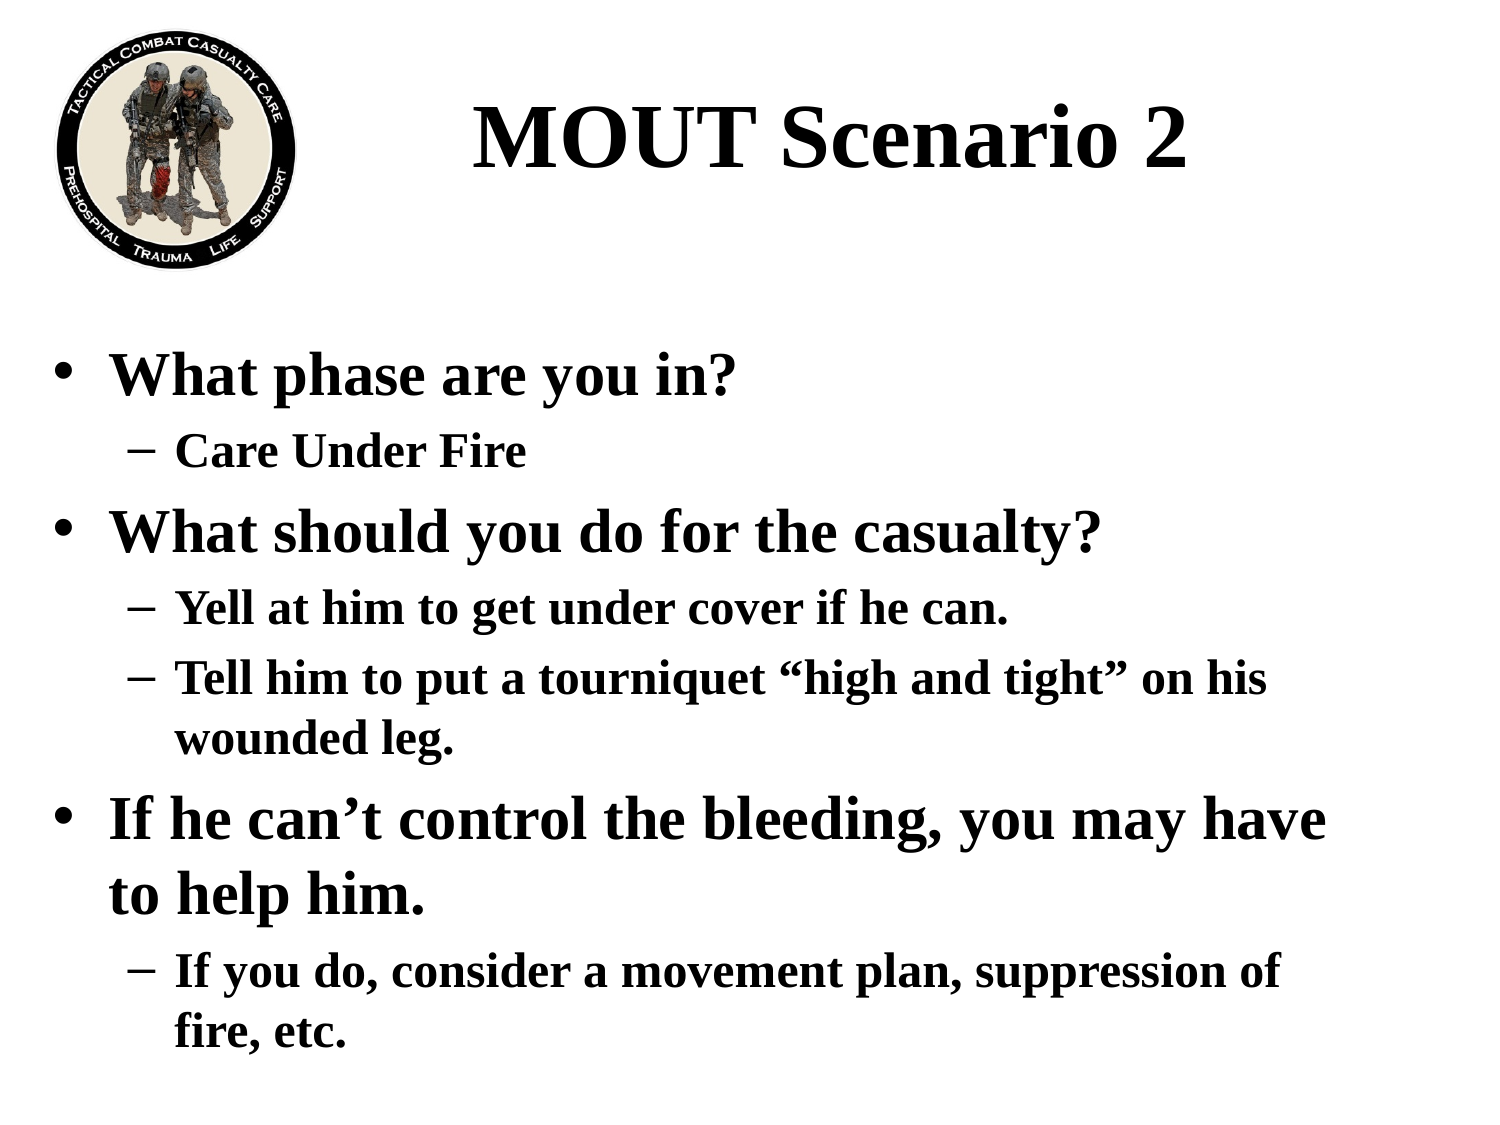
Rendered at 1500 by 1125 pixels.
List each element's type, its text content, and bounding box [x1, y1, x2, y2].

title MOUT Scenario 2 [212, 37, 1451, 226]
picture [50, 24, 300, 275]
list What phase are you in? Care Under Fire What should you do for the casualty? Yell at him to get under cover if he can. Tell him to put a tourniquet “high and tight” on his wounded leg. If he can’t control the bleeding, you may have to help him. If you do, consider a movement plan, suppression of fire, etc. [37, 324, 1388, 1068]
